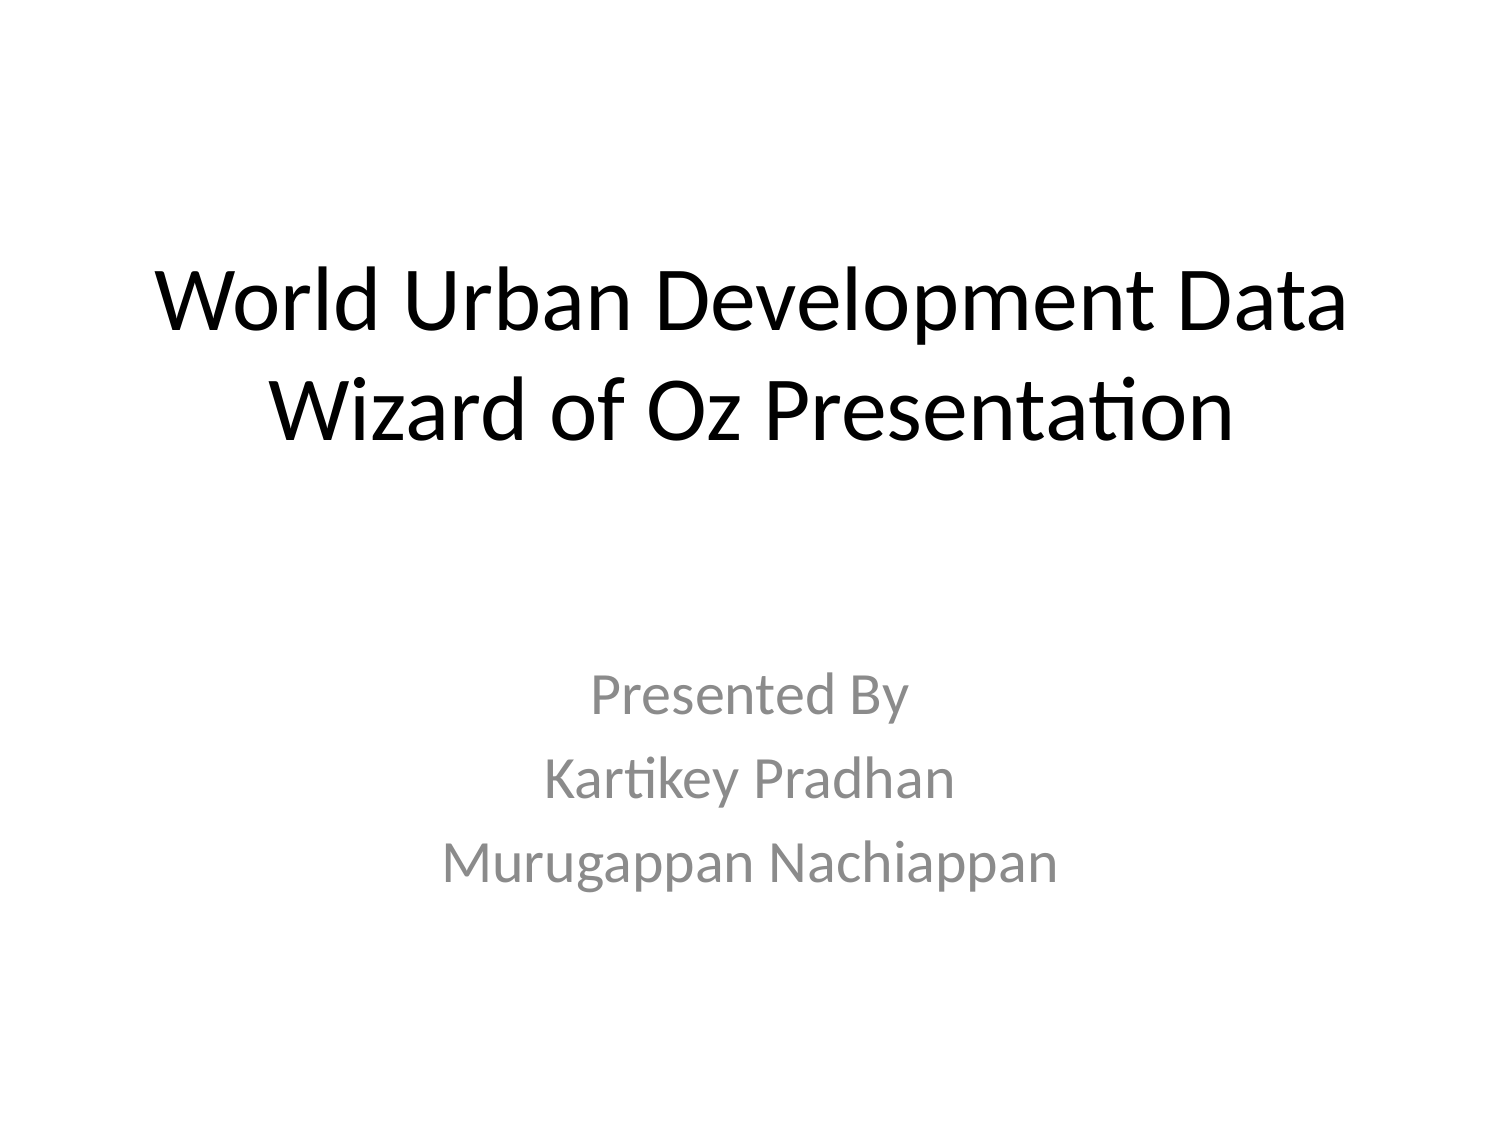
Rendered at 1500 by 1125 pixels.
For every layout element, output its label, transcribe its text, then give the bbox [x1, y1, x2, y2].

subtitle Presented By Kartikey Pradhan Murugappan Nachiappan [217, 647, 1283, 903]
title World Urban Development Data Wizard of Oz Presentation [131, 95, 1375, 603]
